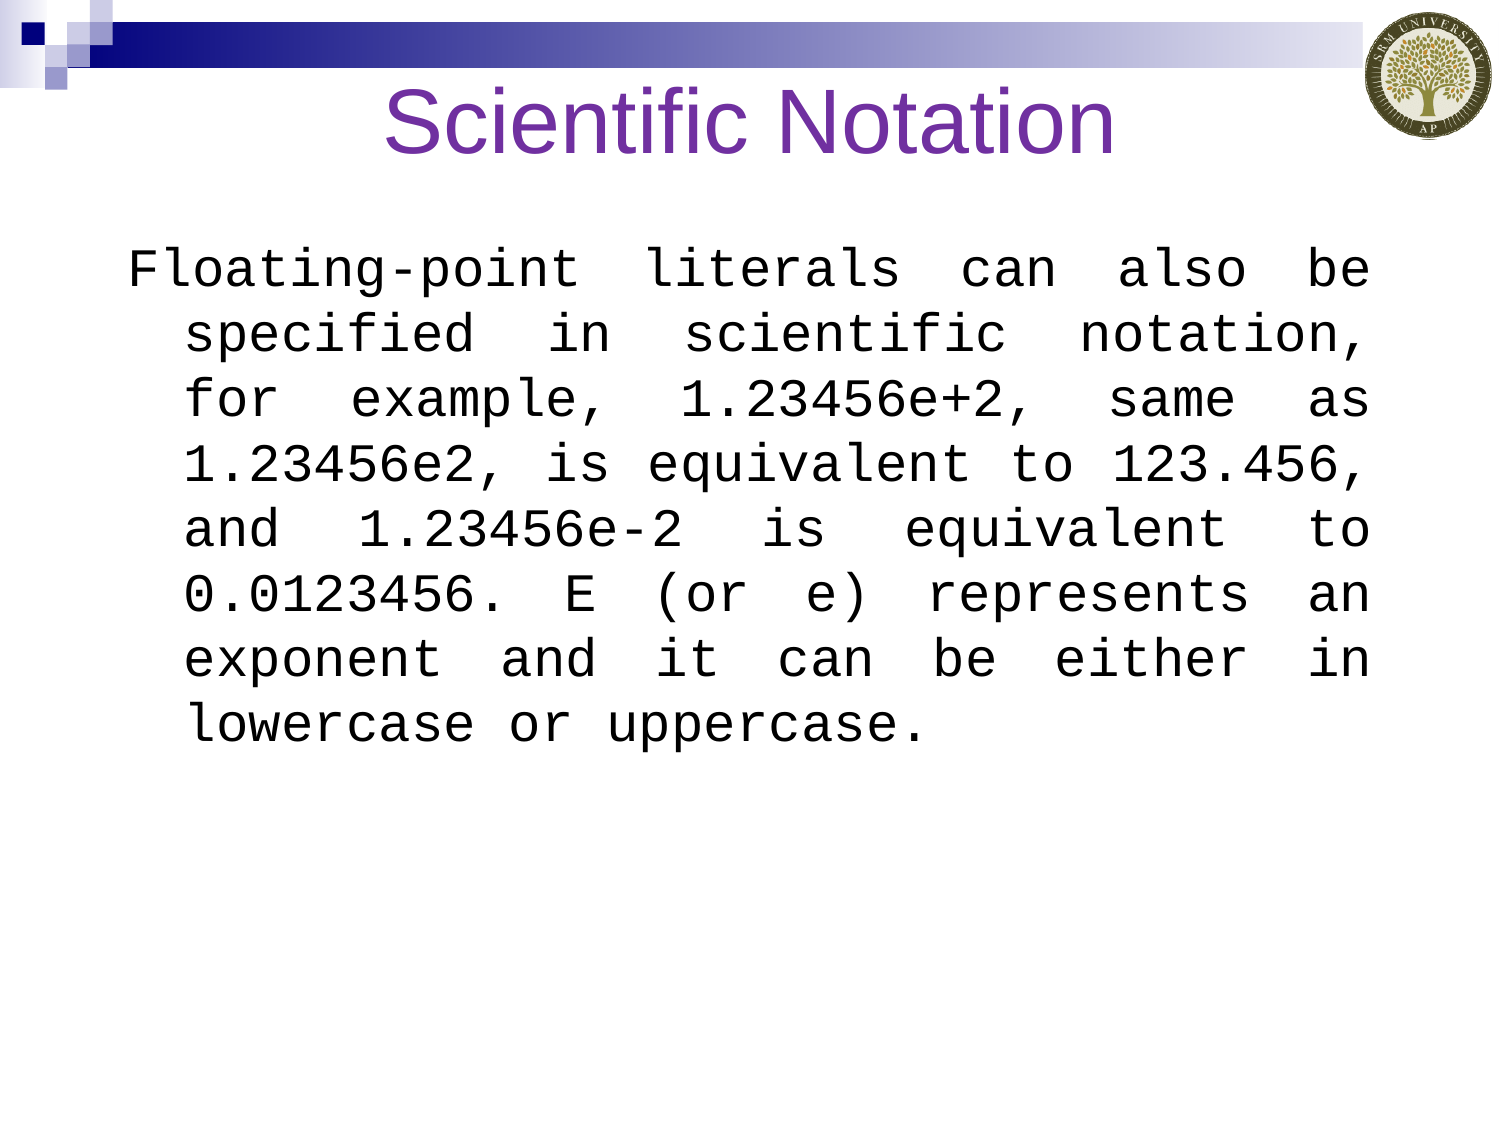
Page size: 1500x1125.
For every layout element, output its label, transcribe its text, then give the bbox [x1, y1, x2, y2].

title Scientific Notation [112, 0, 1388, 224]
list Floating-point literals can also be specified in scientific notation, for example, 1.23456e+2, same as 1.23456e2, is equivalent to 123.456, and 1.23456e-2 is equivalent to 0.0123456. E (or e) represents an exponent and it can be either in lowercase or uppercase. [112, 224, 1388, 900]
picture [1388, 0, 1499, 141]
